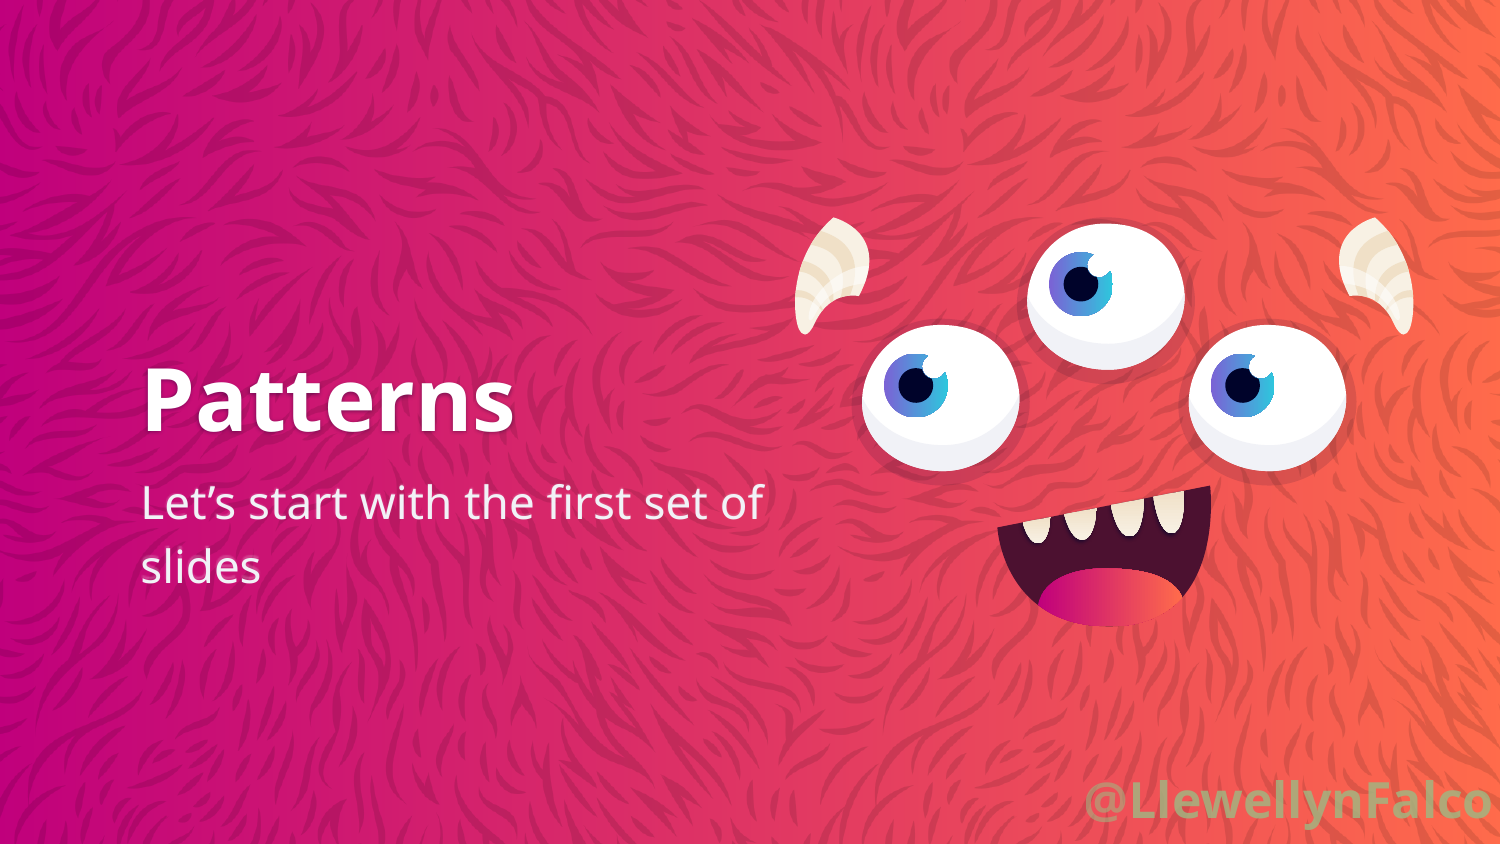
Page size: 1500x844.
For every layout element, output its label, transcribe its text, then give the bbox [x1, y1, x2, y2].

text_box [794, 217, 1414, 335]
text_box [851, 343, 1357, 486]
subtitle Let’s start with the first set of slides [140, 465, 887, 595]
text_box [997, 494, 1212, 627]
title Patterns [140, 259, 846, 450]
